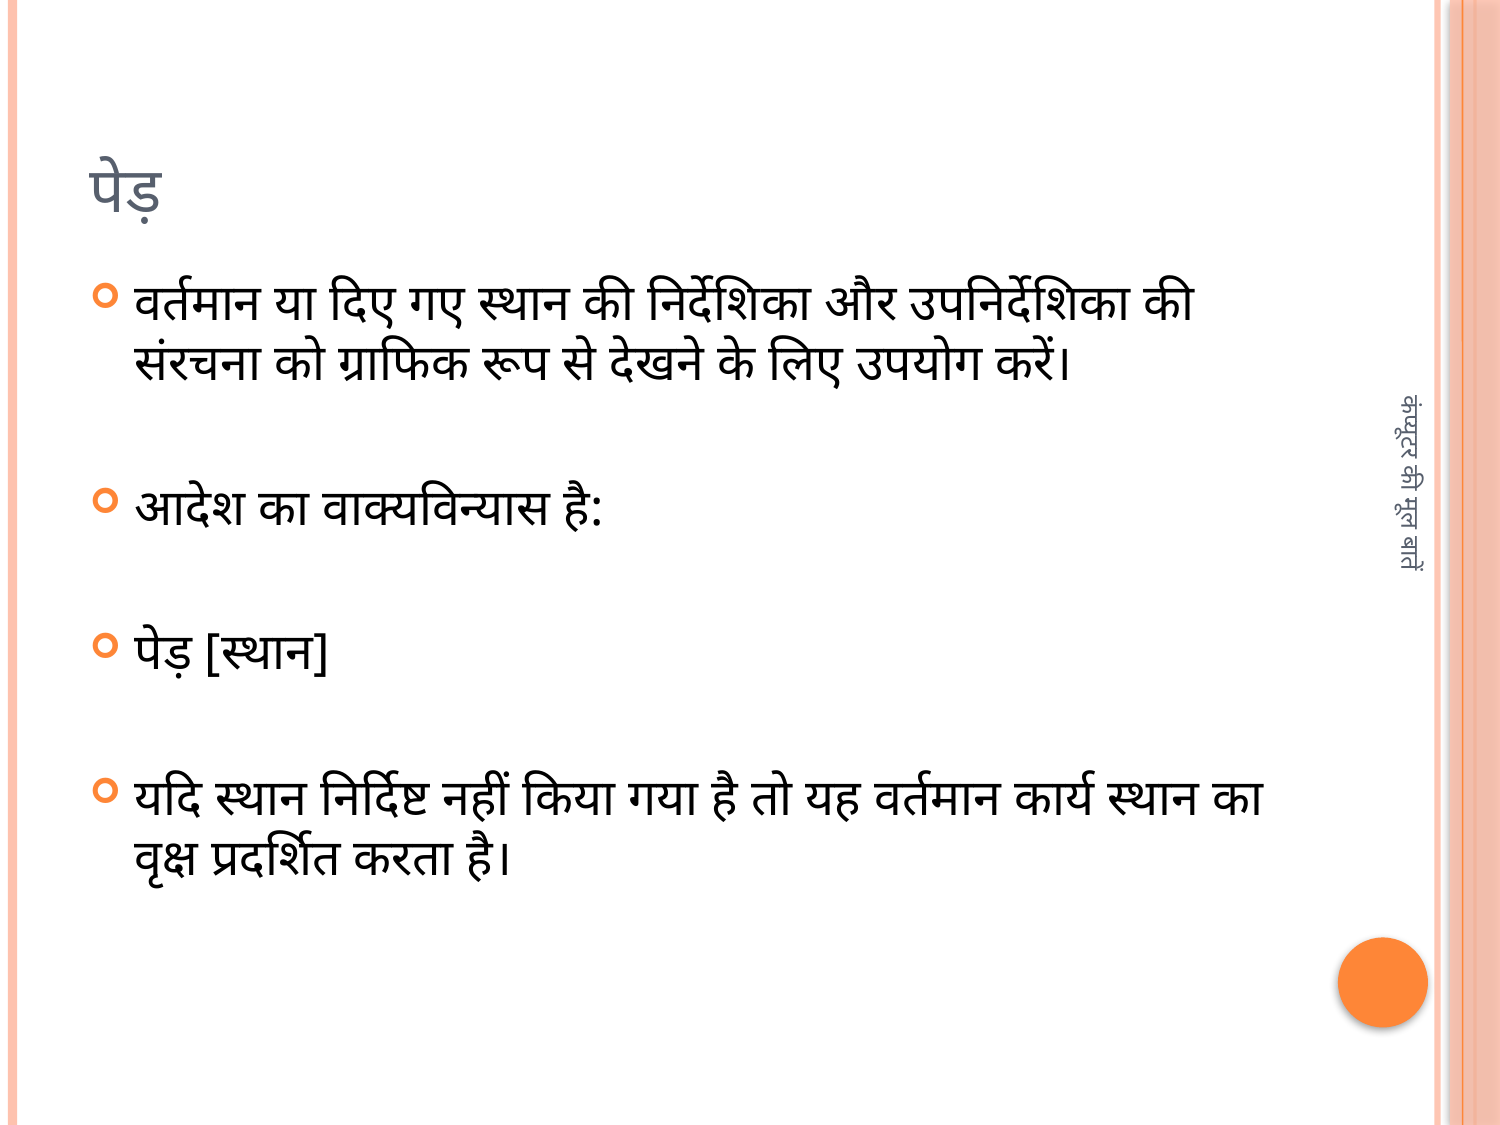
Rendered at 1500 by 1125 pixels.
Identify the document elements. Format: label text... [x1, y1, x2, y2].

slide_number [1333, 940, 1434, 1027]
title पेड़ [75, 45, 1300, 233]
footer कंप्यूटर की मूल बातें [1379, 380, 1440, 906]
list वर्तमान या दिए गए स्थान की निर्देशिका और उपनिर्देशिका की संरचना को ग्राफिक रूप से देखने के लिए उपयोग करें। आदेश का वाक्यविन्यास है: पेड़ [स्थान] यदि स्थान निर्दिष्ट नहीं किया गया है तो यह वर्तमान कार्य स्थान का वृक्ष प्रदर्शित करता है। [75, 262, 1300, 1062]
